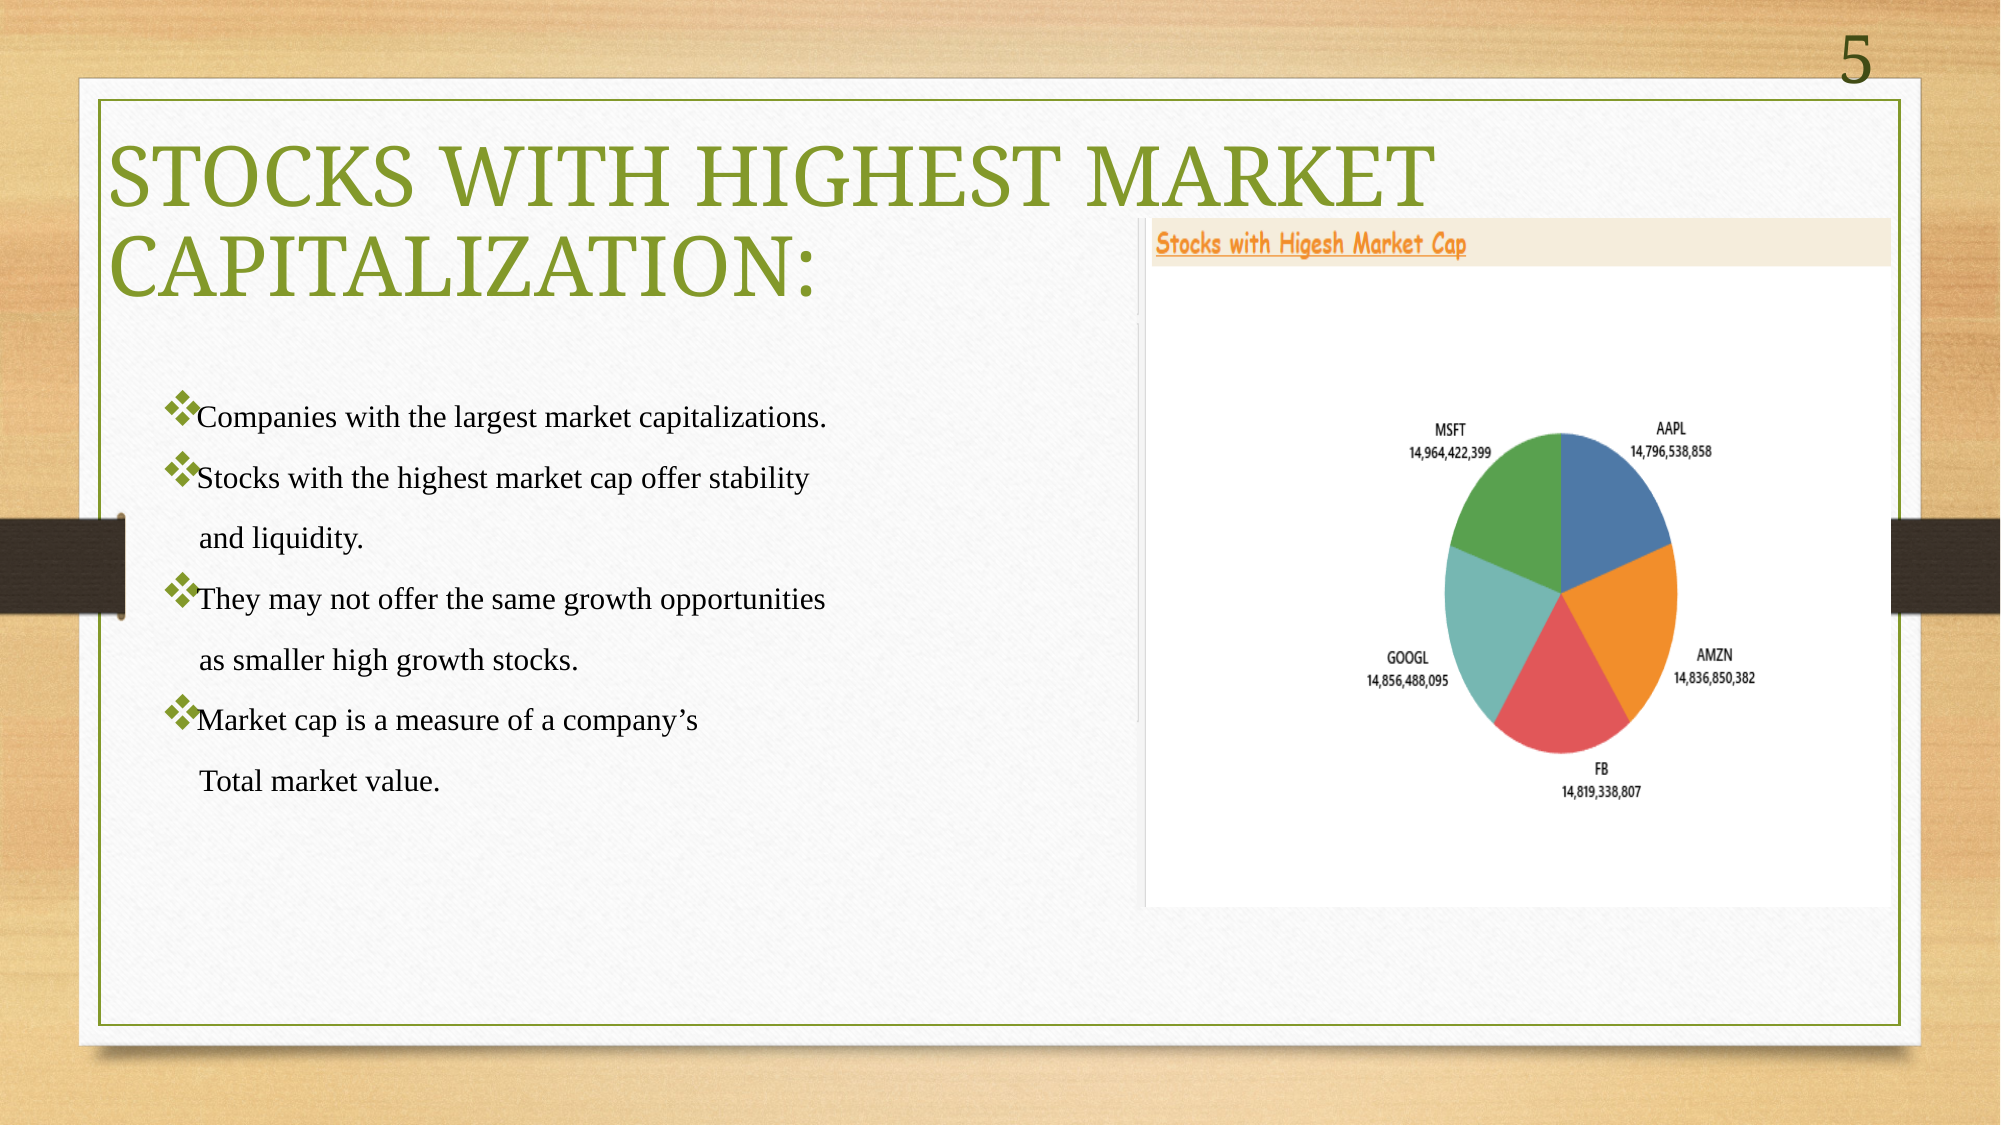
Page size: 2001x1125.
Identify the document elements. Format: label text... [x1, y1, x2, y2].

picture [0, 0, 2001, 1125]
text_box 5 [1808, 17, 1891, 96]
text_box Stocks With Highest Market Capitalization: [92, 127, 1724, 302]
text_box Companies with the largest market capitalizations. Stocks with the highest market cap offer stability and liquidity. They may not offer the same growth opportunities as smaller high growth stocks. Market cap is a measure of a company’s Total market value. [145, 328, 1136, 810]
